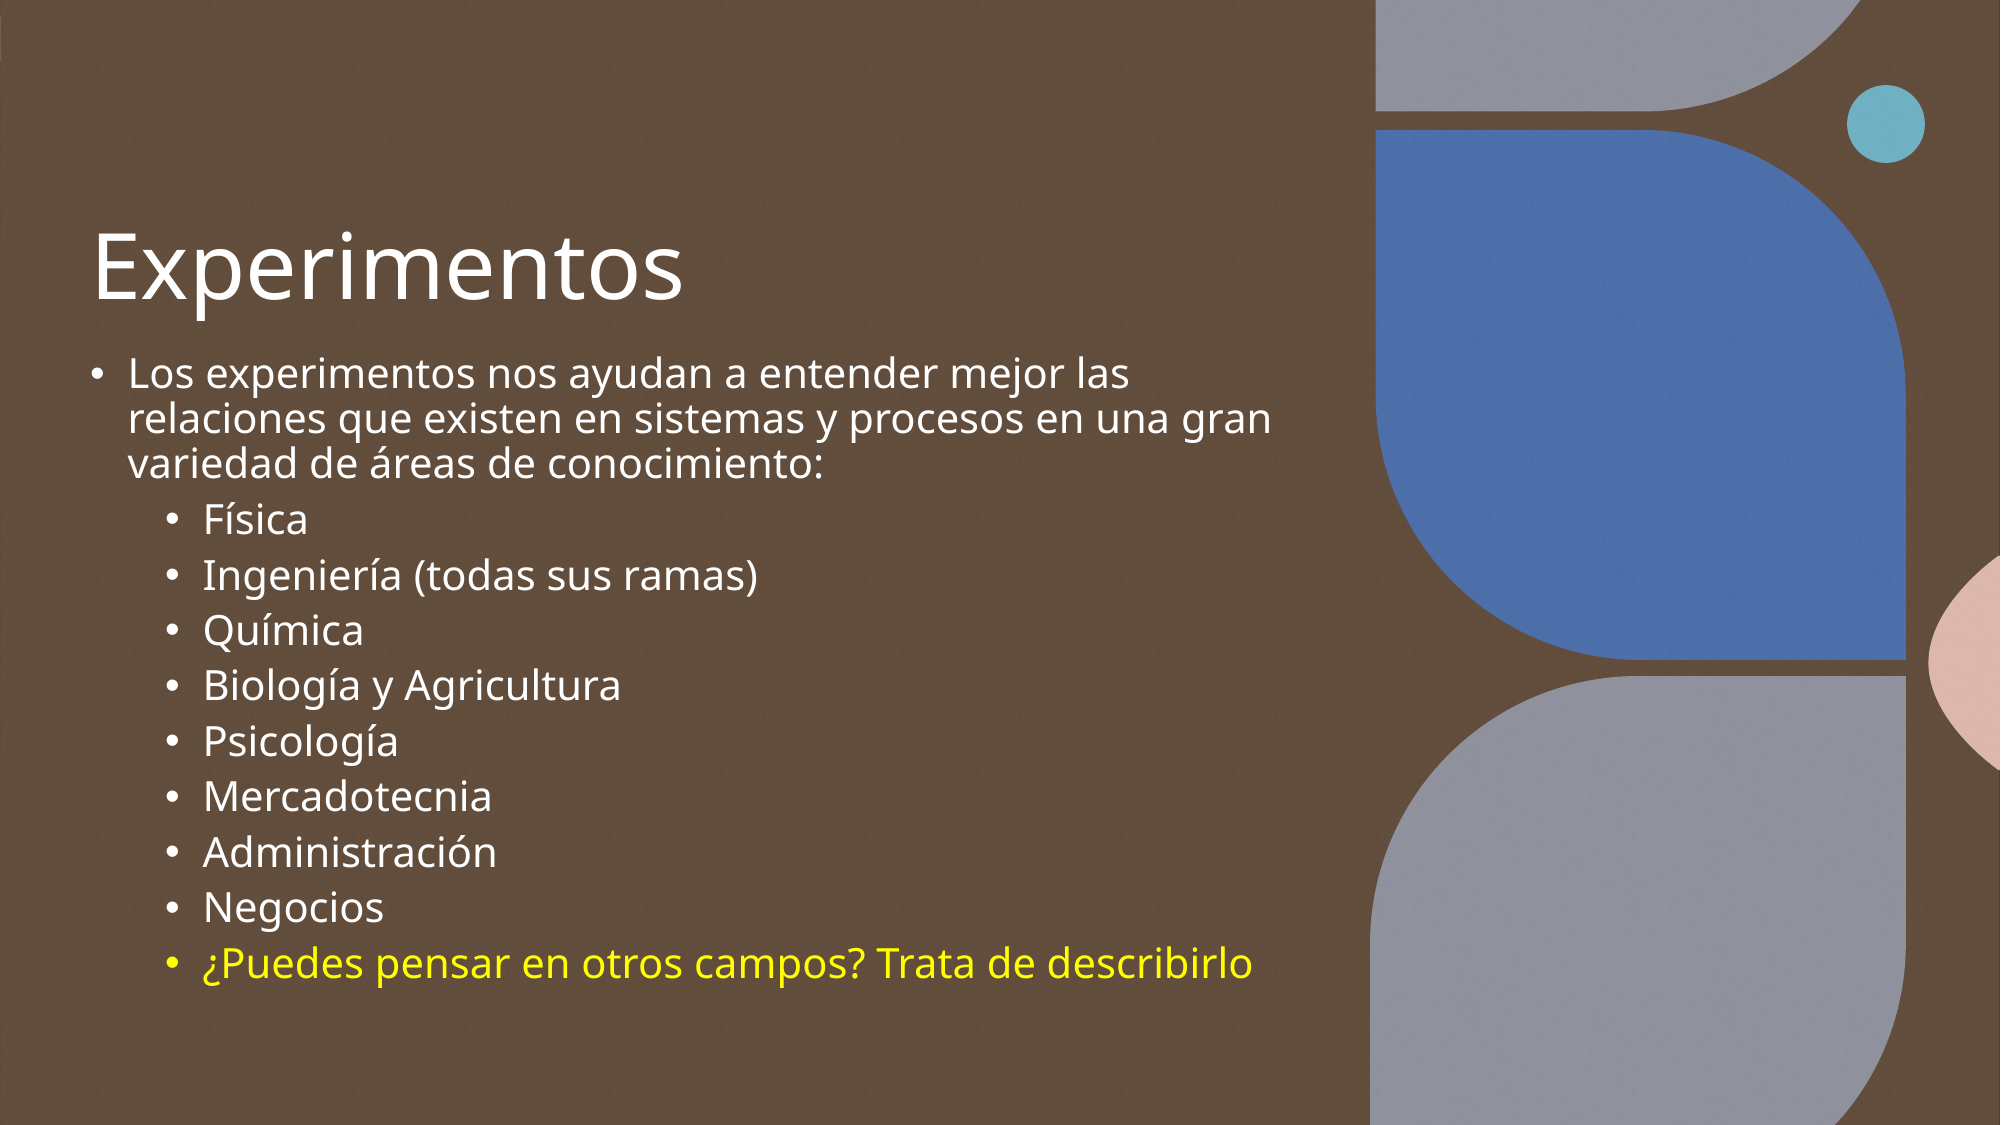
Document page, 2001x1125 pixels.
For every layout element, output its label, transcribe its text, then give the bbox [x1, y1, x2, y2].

title Experimentos [75, 109, 1336, 327]
list Los experimentos nos ayudan a entender mejor las relaciones que existen en sistemas y procesos en una gran variedad de áreas de conocimiento: Física Ingeniería (todas sus ramas) Química Biología y Agricultura Psicología Mercadotecnia Administración Negocios ¿Puedes pensar en otros campos? Trata de describirlo [75, 345, 1336, 1015]
